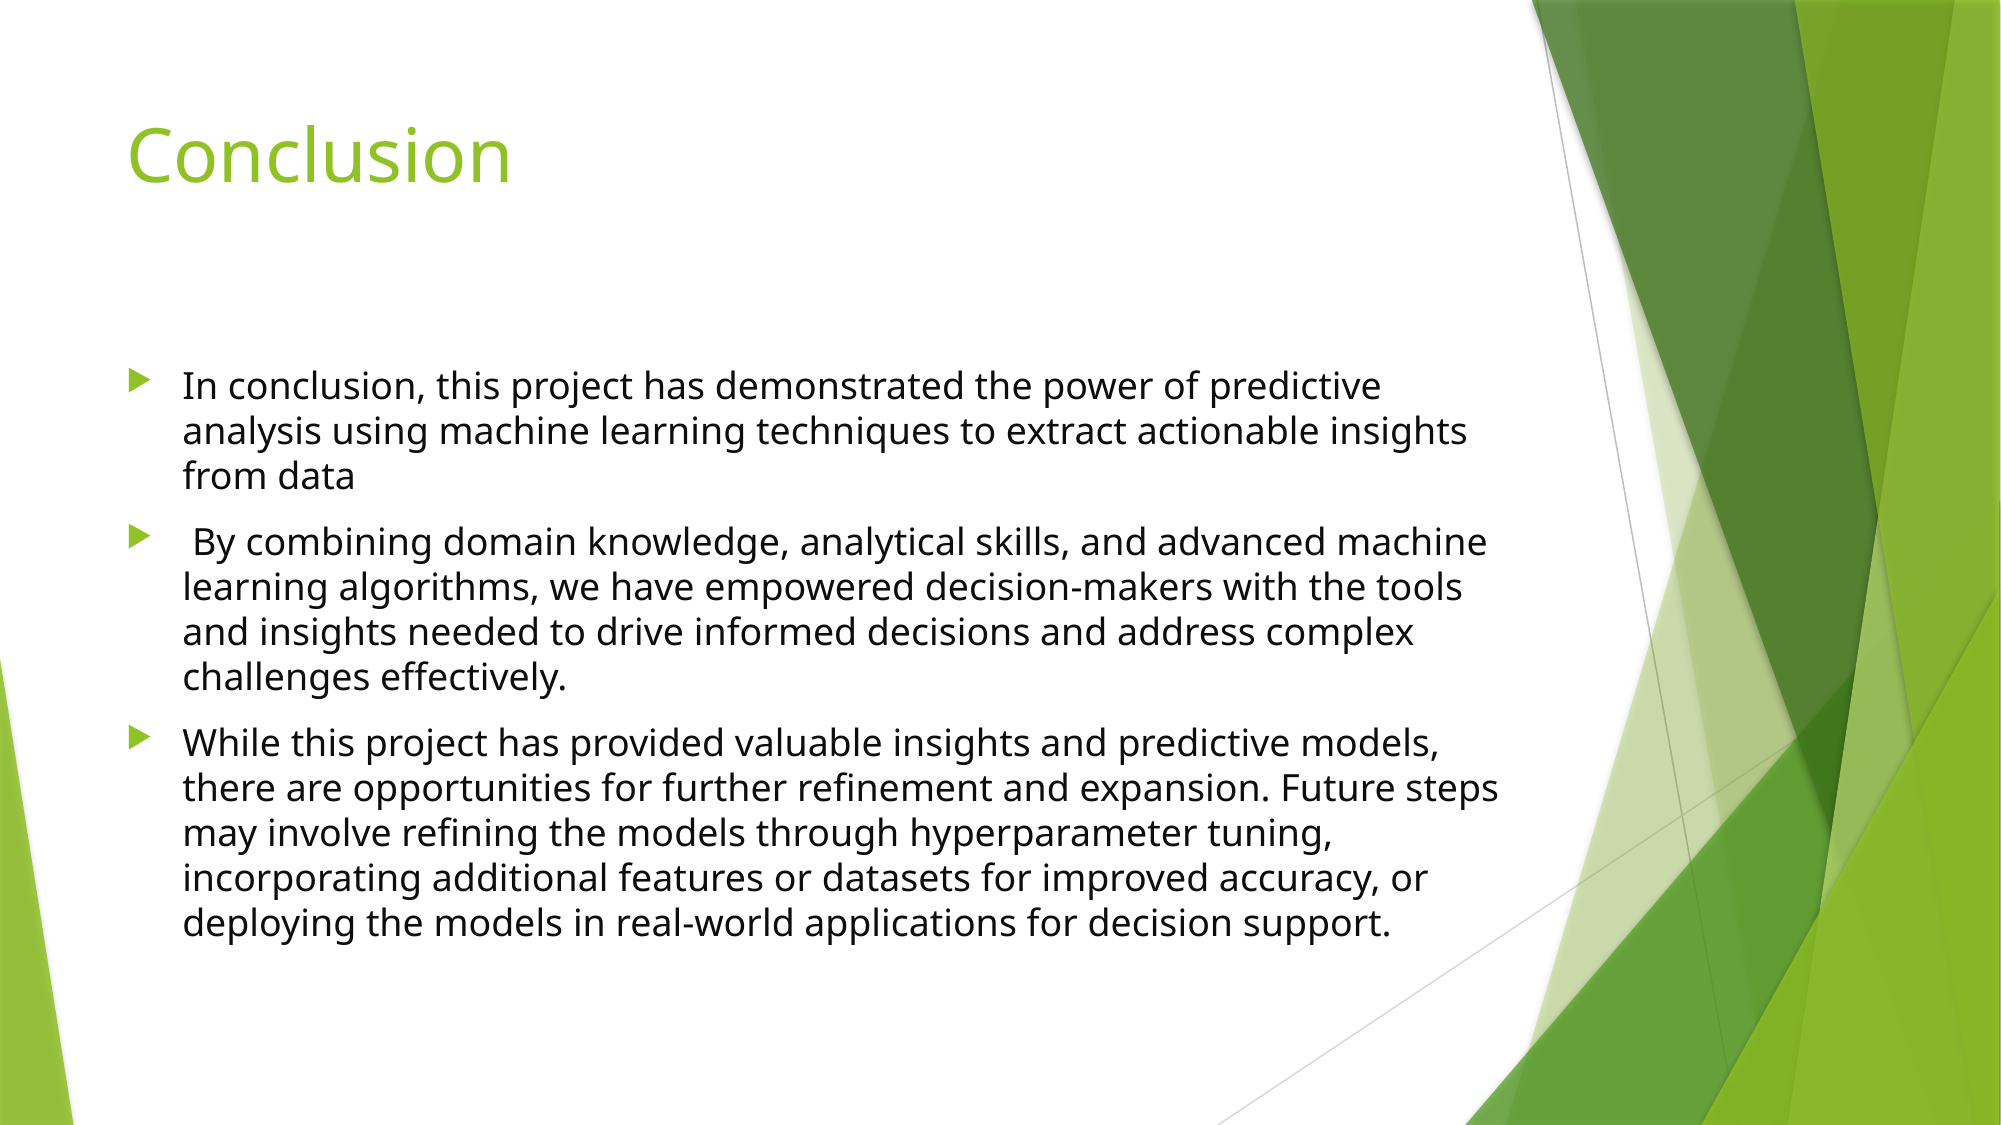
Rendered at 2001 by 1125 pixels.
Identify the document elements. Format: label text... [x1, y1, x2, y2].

title Conclusion [111, 99, 1522, 317]
list In conclusion, this project has demonstrated the power of predictive analysis using machine learning techniques to extract actionable insights from data By combining domain knowledge, analytical skills, and advanced machine learning algorithms, we have empowered decision-makers with the tools and insights needed to drive informed decisions and address complex challenges effectively. While this project has provided valuable insights and predictive models, there are opportunities for further refinement and expansion. Future steps may involve refining the models through hyperparameter tuning, incorporating additional features or datasets for improved accuracy, or deploying the models in real-world applications for decision support. [111, 354, 1522, 992]
